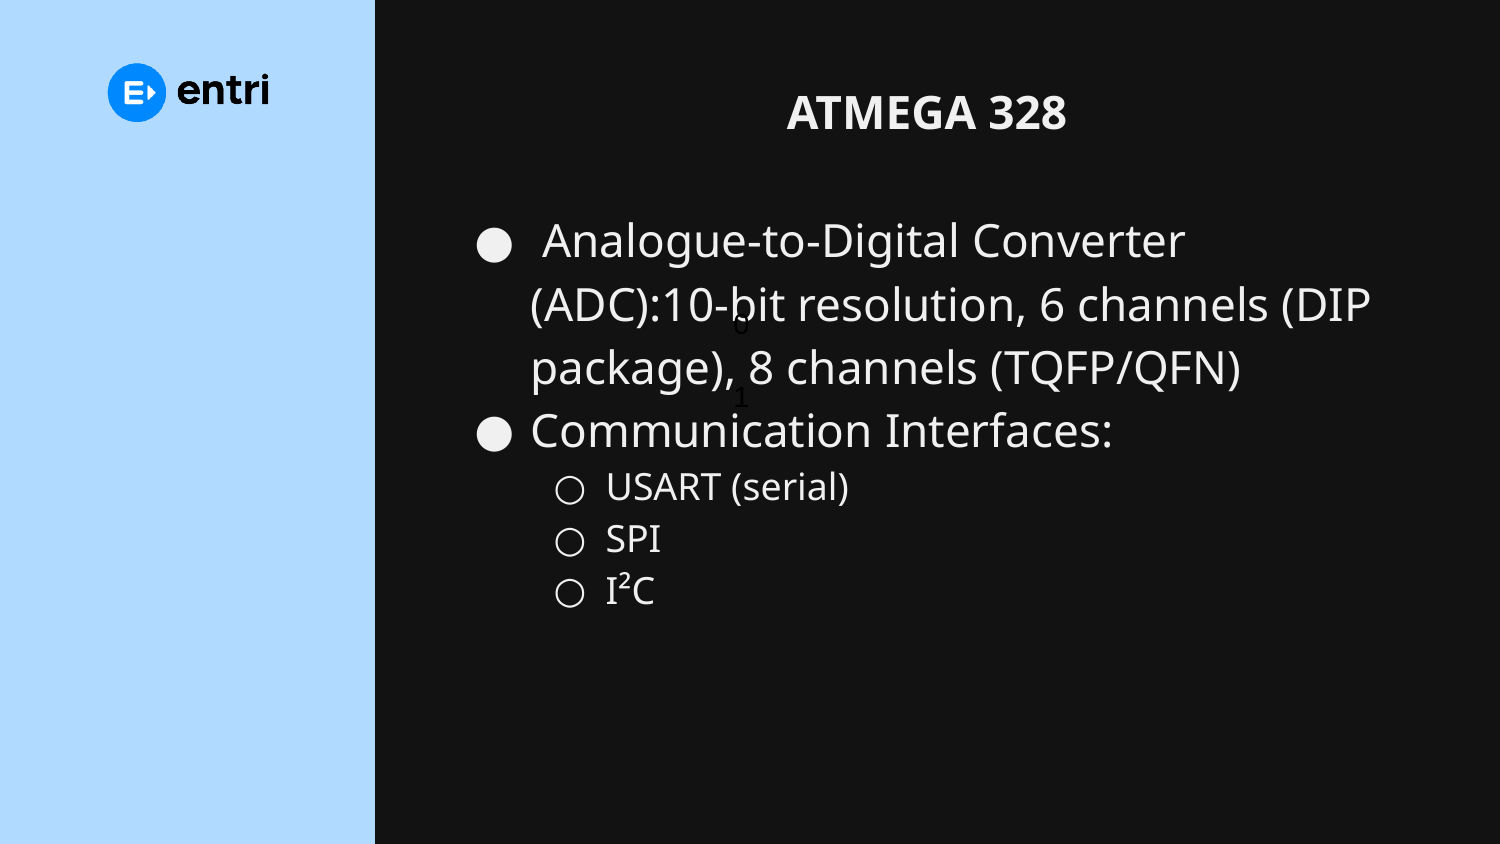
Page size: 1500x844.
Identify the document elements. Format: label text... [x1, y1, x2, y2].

title ATMEGA 328 [442, 60, 1412, 155]
list Analogue-to-Digital Converter (ADC):10-bit resolution, 6 channels (DIP package), 8 channels (TQFP/QFN) Communication Interfaces: USART (serial) SPI I²C [442, 189, 1412, 702]
text_box 1 [718, 371, 765, 422]
picture [0, 0, 1500, 844]
text_box 0 [718, 297, 765, 348]
picture [98, 55, 277, 130]
